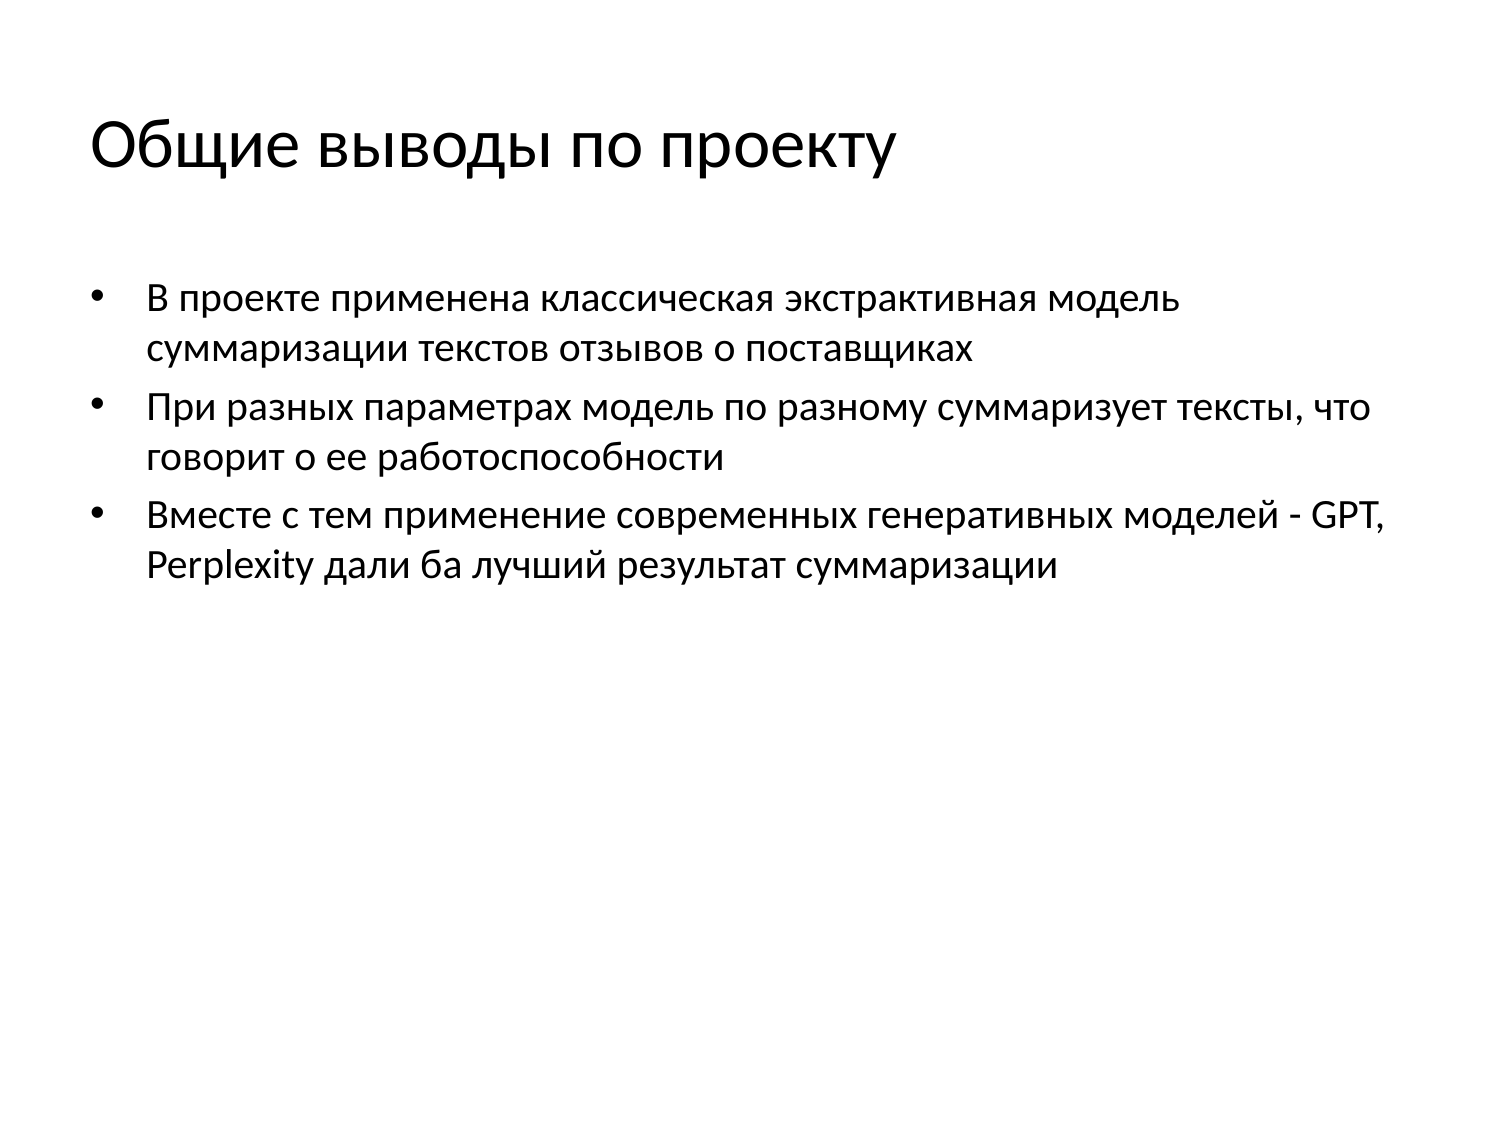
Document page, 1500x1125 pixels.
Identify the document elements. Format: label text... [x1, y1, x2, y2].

list В проекте применена классическая экстрактивная модель суммаризации текстов отзывов о поставщиках При разных параметрах модель по разному суммаризует тексты, что говорит о ее работоспособности Вместе с тем применение современных генеративных моделей - GPT, Perplexity дали ба лучший результат суммаризации [75, 262, 1425, 1005]
title Общие выводы по проекту [75, 45, 1425, 233]
